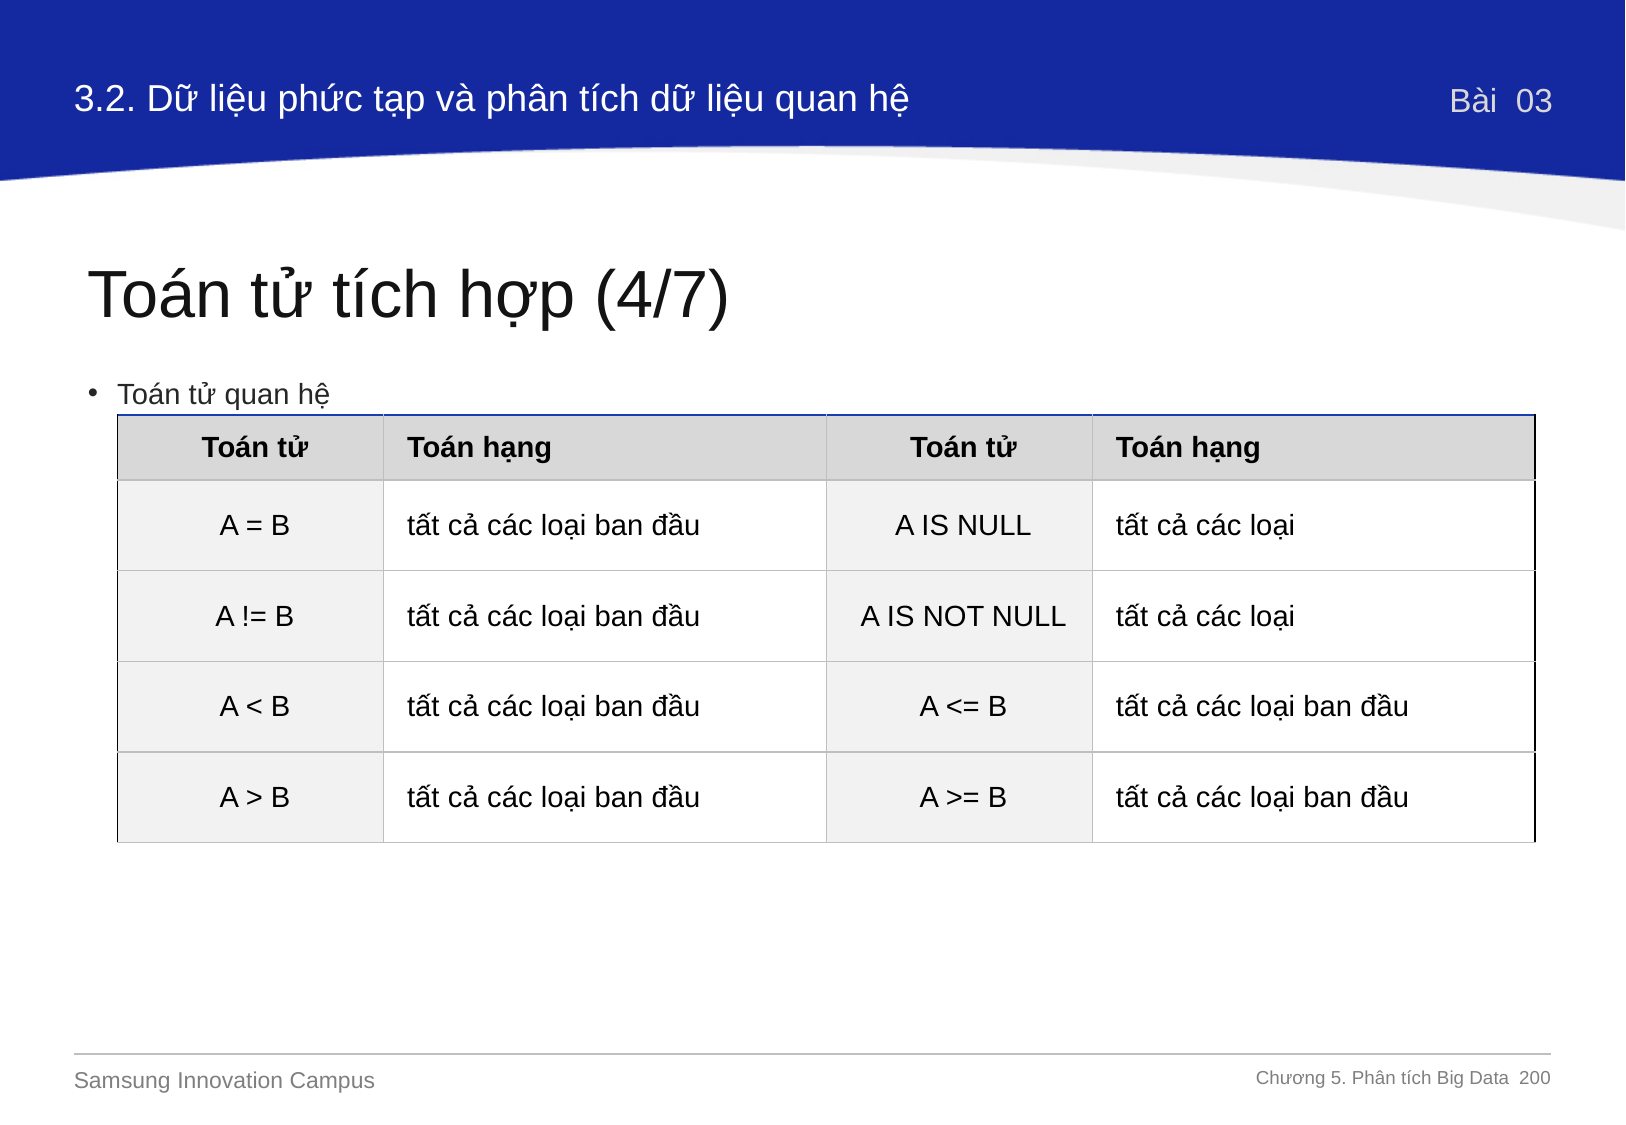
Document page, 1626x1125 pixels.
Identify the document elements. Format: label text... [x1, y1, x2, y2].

table_cell A IS NULL [827, 481, 1092, 570]
picture [0, 0, 1625, 1125]
table_cell tất cả các loại ban đầu [384, 753, 826, 842]
table_cell A <= B [827, 662, 1092, 751]
table_cell tất cả các loại [1093, 481, 1534, 570]
table_cell A > B [118, 753, 383, 842]
list Bài 03 [1423, 79, 1554, 120]
table_cell A >= B [827, 753, 1092, 842]
table_cell A IS NOT NULL [827, 571, 1092, 661]
table_cell tất cả các loại ban đầu [1093, 662, 1534, 751]
table_cell tất cả các loại [1093, 571, 1534, 661]
table_cell A < B [118, 662, 383, 751]
table_header Toán hạng [384, 416, 826, 479]
table_cell tất cả các loại ban đầu [384, 481, 826, 570]
table_header Toán tử [827, 416, 1092, 479]
table_cell tất cả các loại ban đầu [384, 571, 826, 661]
table_header Toán hạng [1093, 416, 1534, 479]
table_cell A = B [118, 481, 383, 570]
table_cell A != B [118, 571, 383, 661]
list Toán tử quan hệ [87, 365, 1531, 516]
table_header Toán tử [118, 416, 383, 479]
list Toán tử tích hợp (4/7) [87, 249, 1531, 331]
table_cell tất cả các loại ban đầu [1093, 753, 1534, 842]
list 3.2. Dữ liệu phức tạp và phân tích dữ liệu quan hệ [73, 73, 1396, 119]
table_cell tất cả các loại ban đầu [384, 662, 826, 751]
